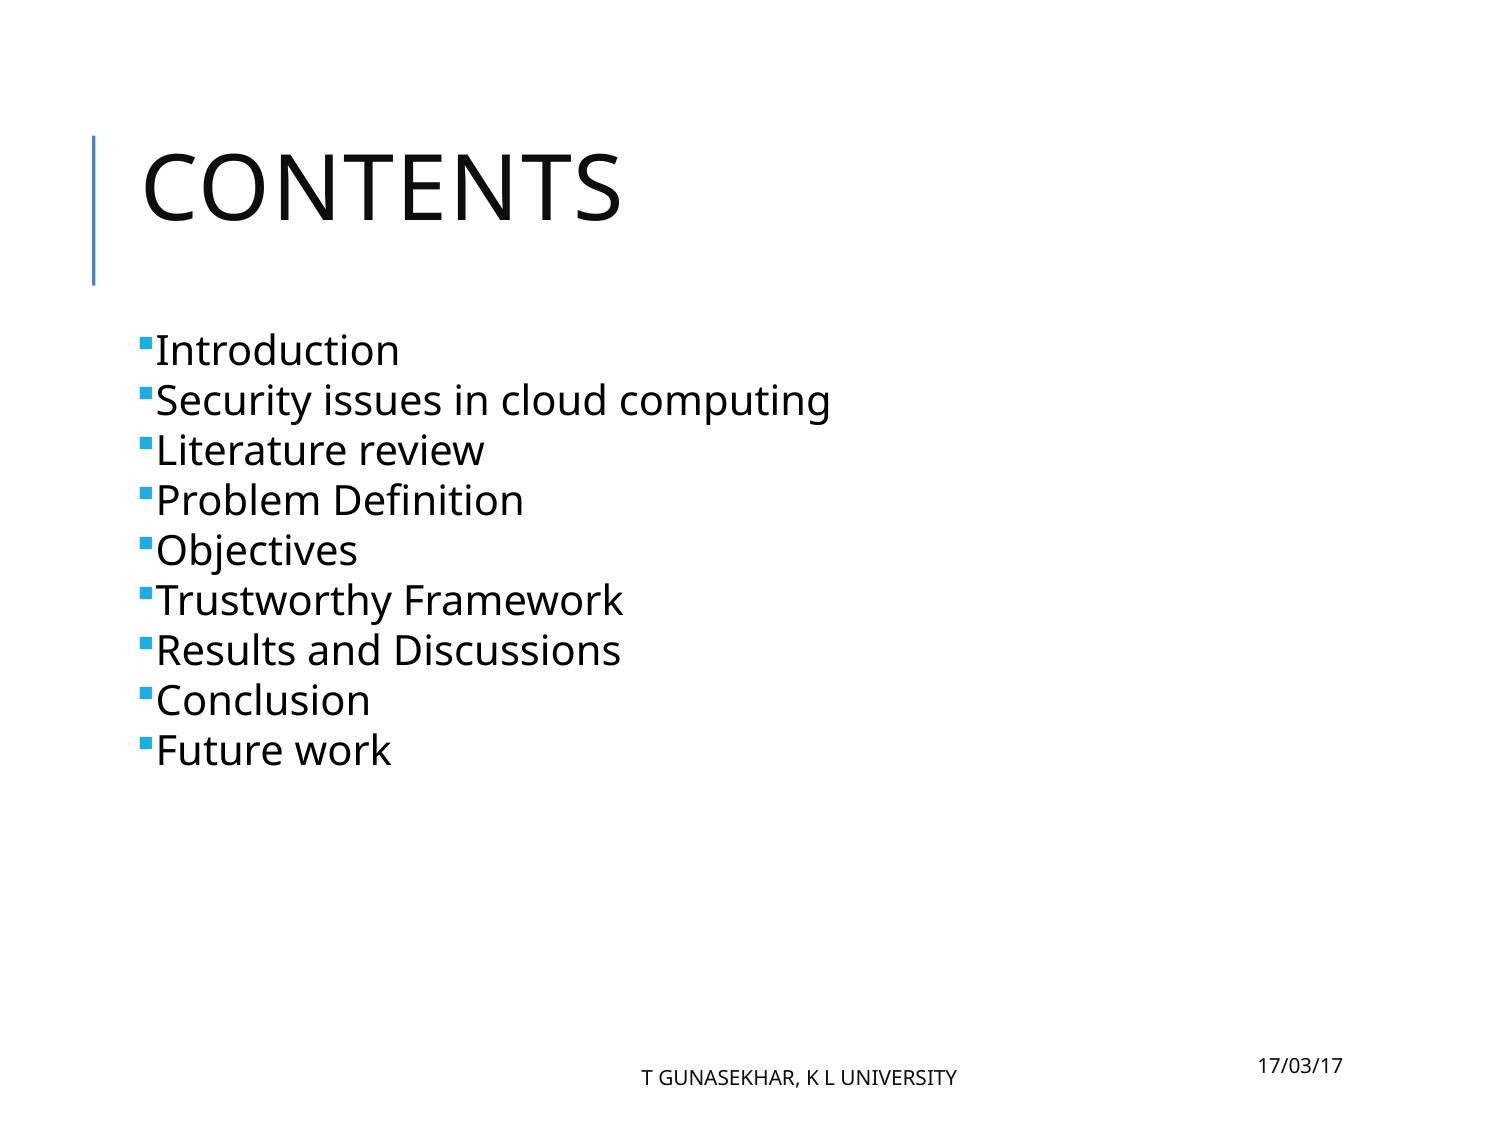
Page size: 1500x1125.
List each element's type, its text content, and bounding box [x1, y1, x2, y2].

text_box 17/03/17 [1242, 1046, 1405, 1085]
text_box Introduction Security issues in cloud computing Literature review Problem Definition Objectives Trustworthy Framework Results and Discussions Conclusion Future work [128, 316, 1325, 977]
text_box T Gunasekhar, K L University [246, 1054, 972, 1100]
text_box Contents [125, 96, 1322, 293]
